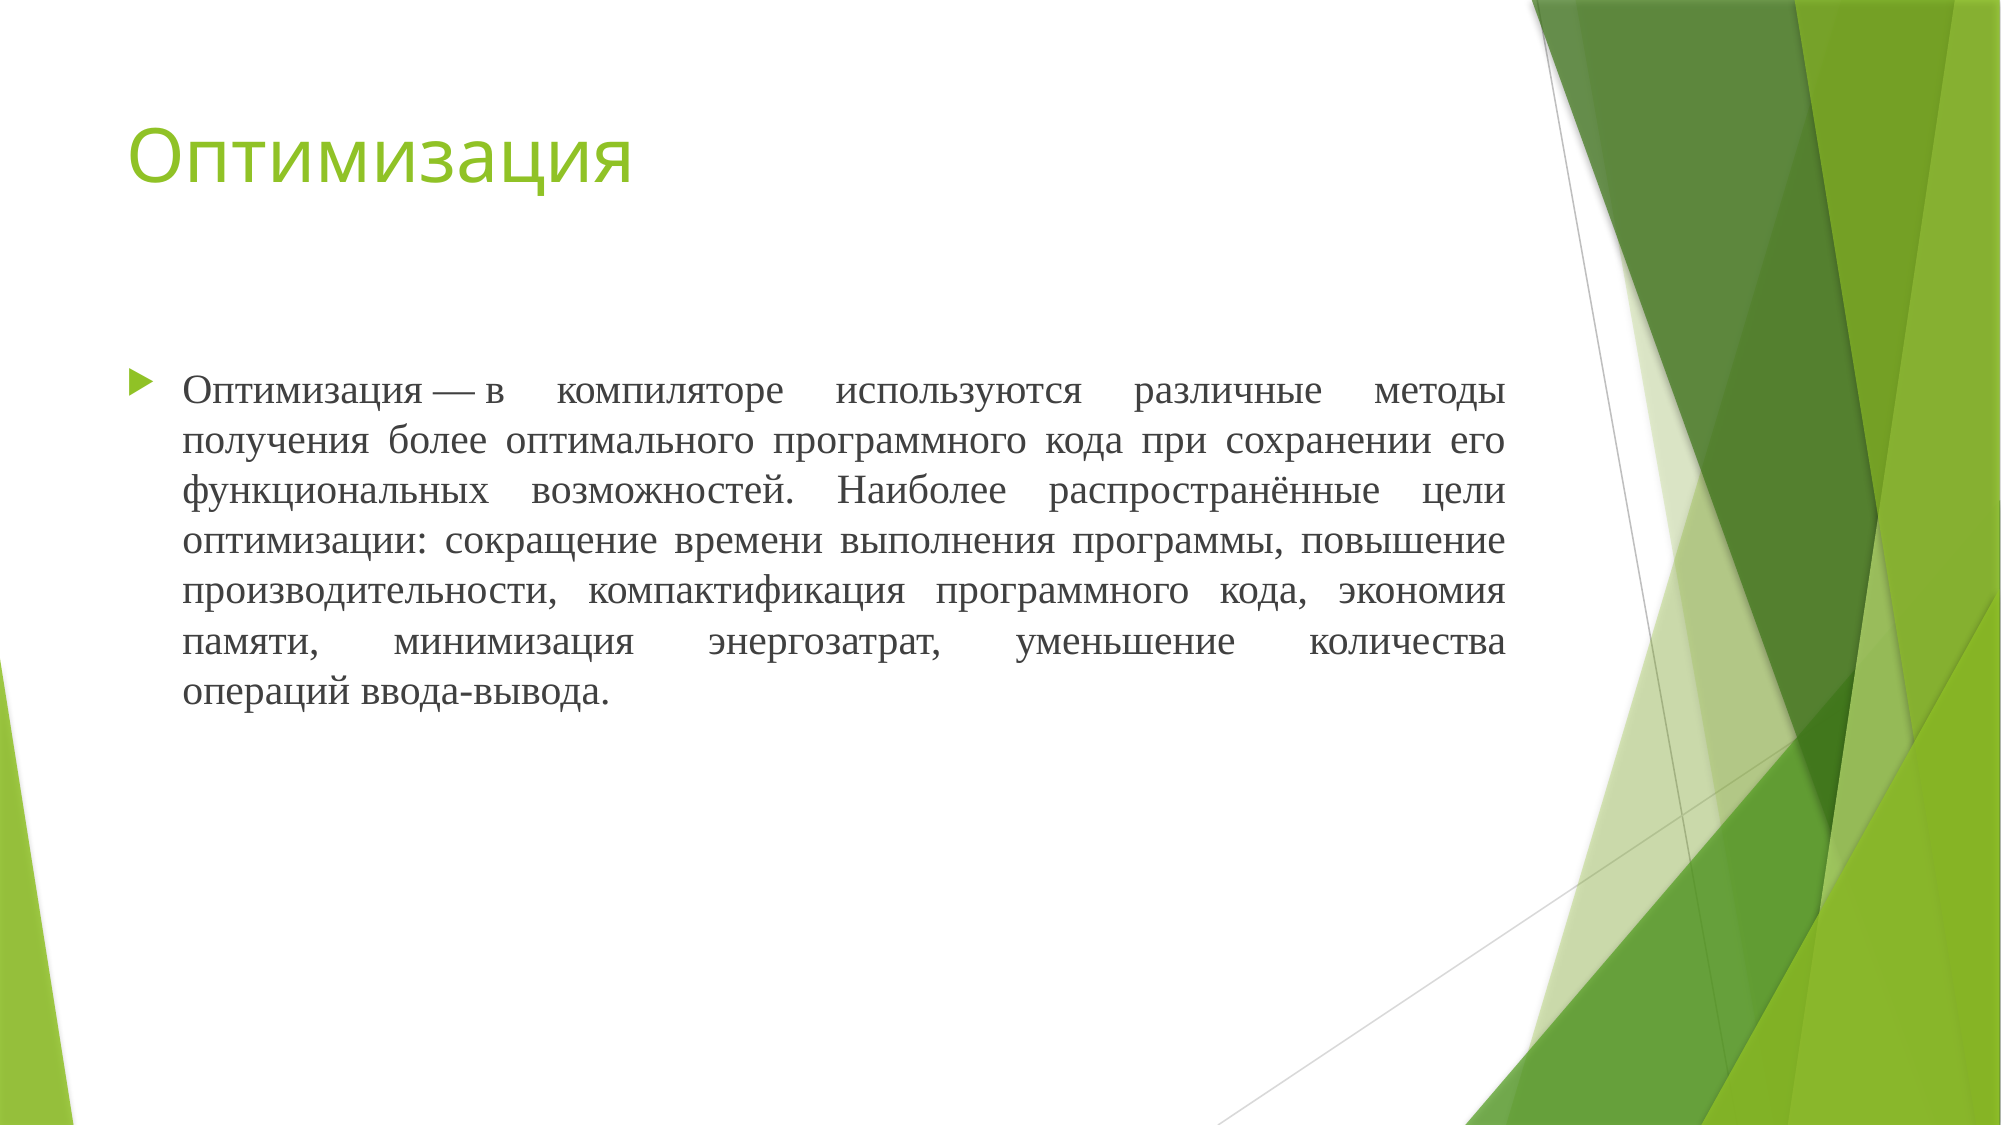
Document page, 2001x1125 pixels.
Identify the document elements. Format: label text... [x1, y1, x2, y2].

list Оптимизация — в компиляторе используются различные методы получения более оптимального программного кода при сохранении его функциональных возможностей. Наиболее распространённые цели оптимизации: сокращение времени выполнения программы, повышение производительности, компактификация программного кода, экономия памяти, минимизация энергозатрат, уменьшение количества операций ввода-вывода. [111, 354, 1522, 992]
title Оптимизация [111, 99, 1522, 317]
